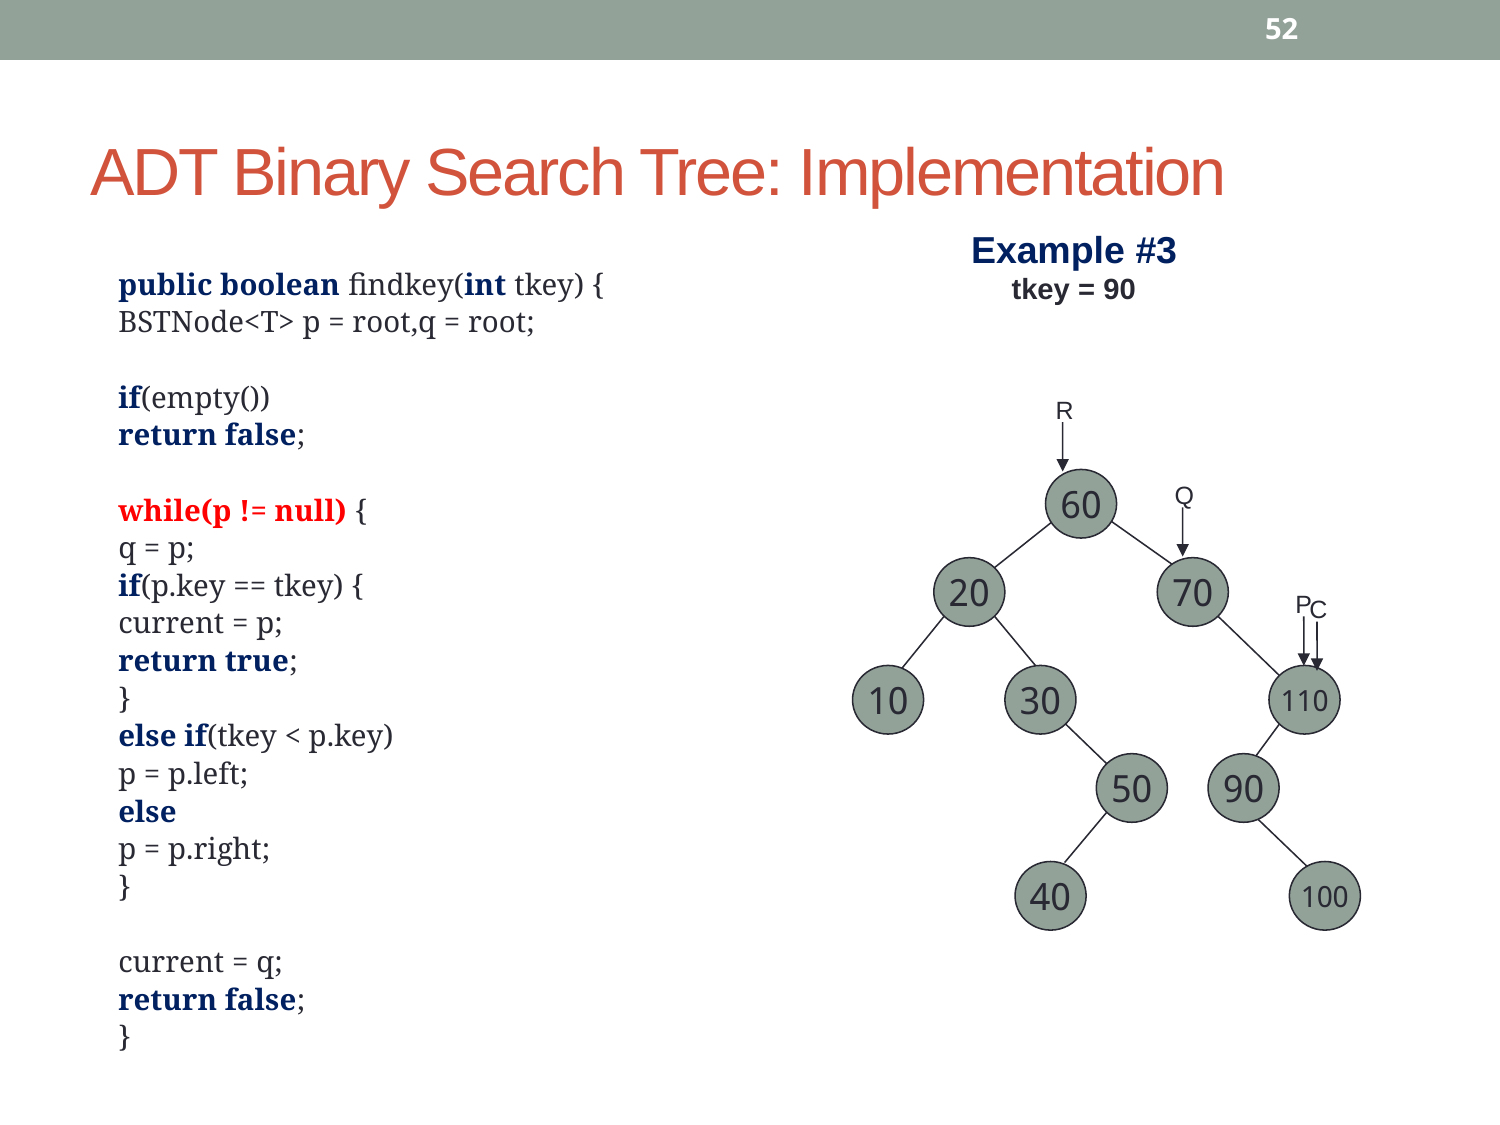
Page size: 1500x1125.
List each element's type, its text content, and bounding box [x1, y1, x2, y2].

slide_number 52 [1250, 3, 1425, 57]
text_box R [1040, 387, 1089, 432]
text_box [1056, 422, 1069, 466]
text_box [852, 469, 1361, 931]
list public boolean findkey(int tkey) { BSTNode<T> p = root,q = root; if(empty()) return false; while(p != null) { q = p; if(p.key == tkey) { current = p; return true; } else if(tkey < p.key) p = p.left; else p = p.right; } current = q; return false; } [75, 262, 1425, 1063]
text_box Example #3 tkey = 90 [956, 218, 1192, 314]
title ADT Binary Search Tree: Implementation [75, 87, 1425, 250]
